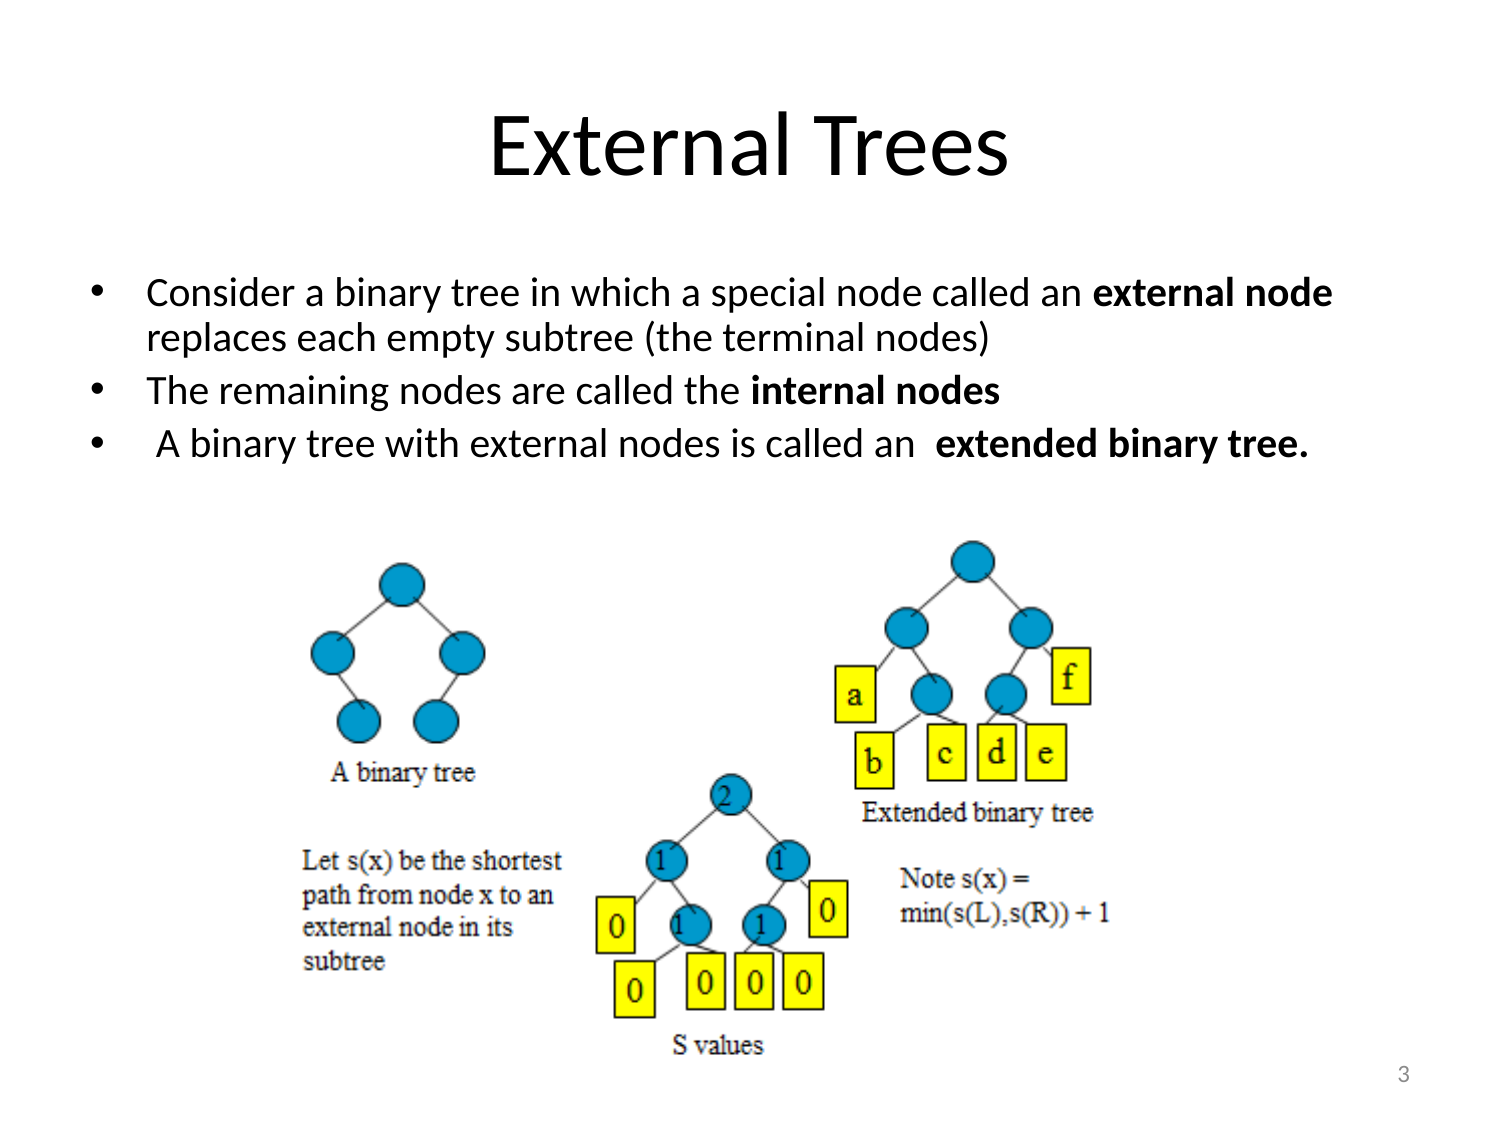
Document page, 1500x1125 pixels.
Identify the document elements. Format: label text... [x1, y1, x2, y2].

list Consider a binary tree in which a special node called an external node replaces each empty subtree (the terminal nodes) The remaining nodes are called the internal nodes A binary tree with external nodes is called an extended binary tree. [75, 262, 1425, 1005]
title External Trees [75, 45, 1425, 233]
slide_number 3 [1074, 1042, 1425, 1103]
picture [237, 499, 1162, 1076]
